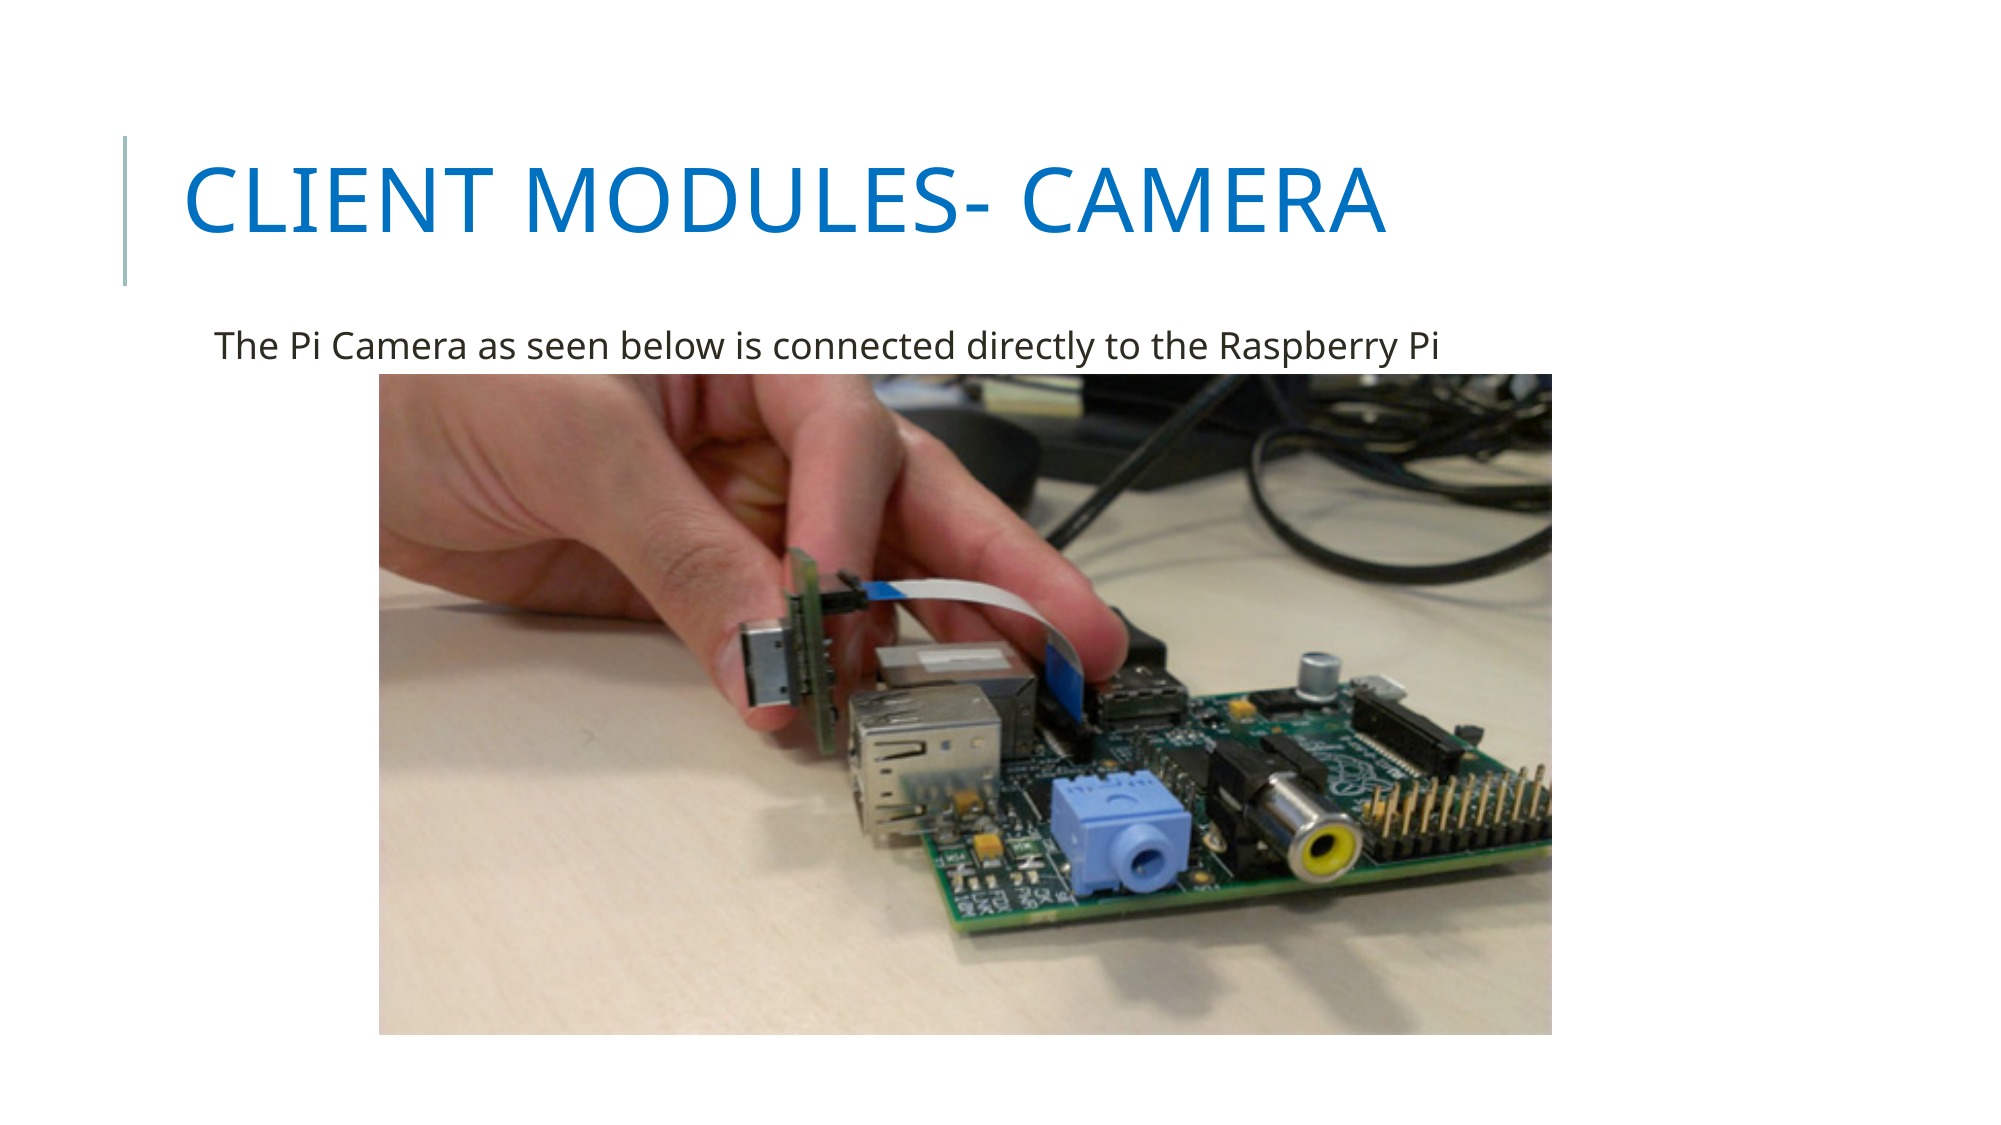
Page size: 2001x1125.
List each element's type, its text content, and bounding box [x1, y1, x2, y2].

title Client modules- camera [168, 156, 1763, 258]
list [379, 374, 1552, 1036]
text_box The Pi Camera as seen below is connected directly to the Raspberry Pi [199, 314, 1457, 375]
